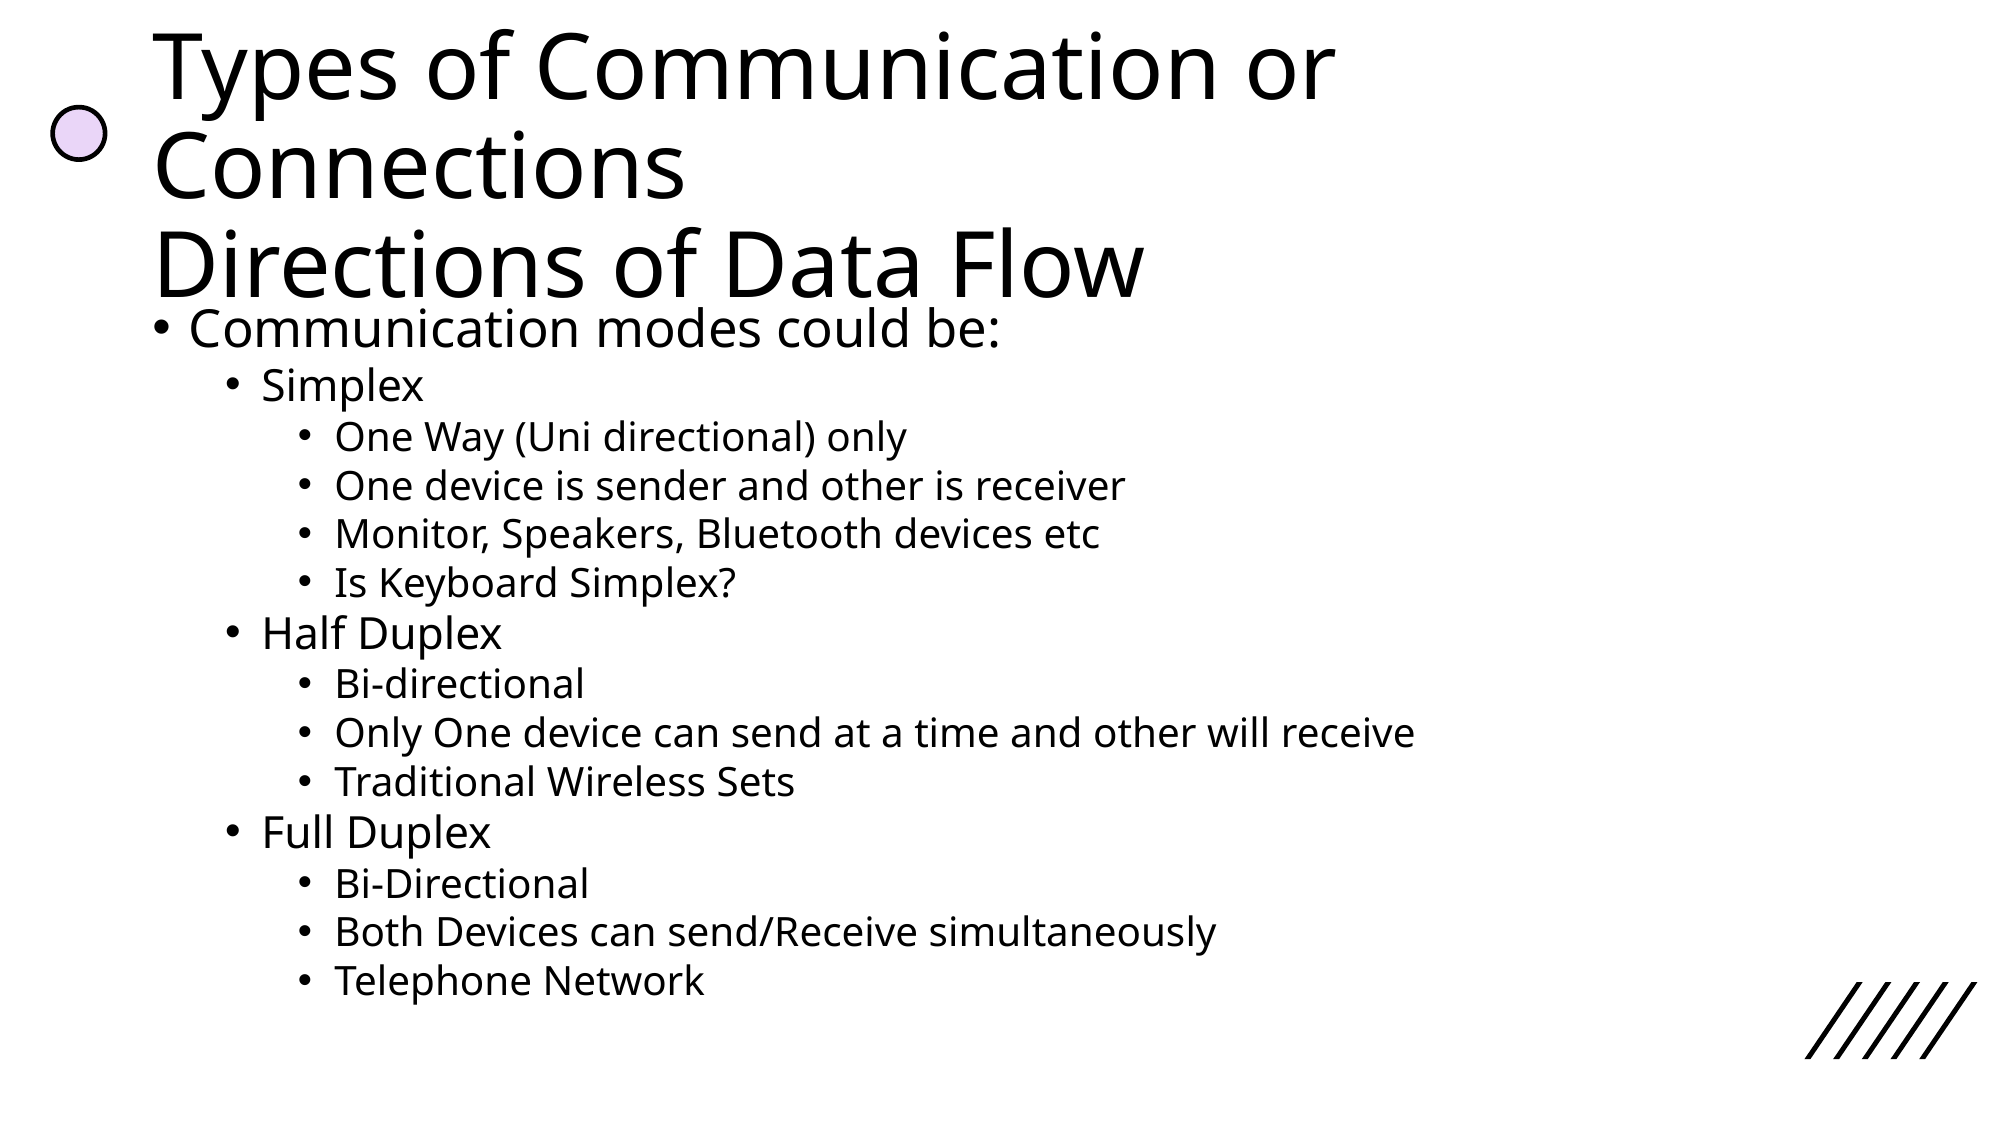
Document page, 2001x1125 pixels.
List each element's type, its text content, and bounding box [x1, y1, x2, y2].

title Types of Communication or Connections Directions of Data Flow [137, 59, 1863, 278]
list Communication modes could be: Simplex One Way (Uni directional) only One device is sender and other is receiver Monitor, Speakers, Bluetooth devices etc Is Keyboard Simplex? Half Duplex Bi-directional Only One device can send at a time and other will receive Traditional Wireless Sets Full Duplex Bi-Directional Both Devices can send/Receive simultaneously Telephone Network [137, 299, 1863, 1014]
